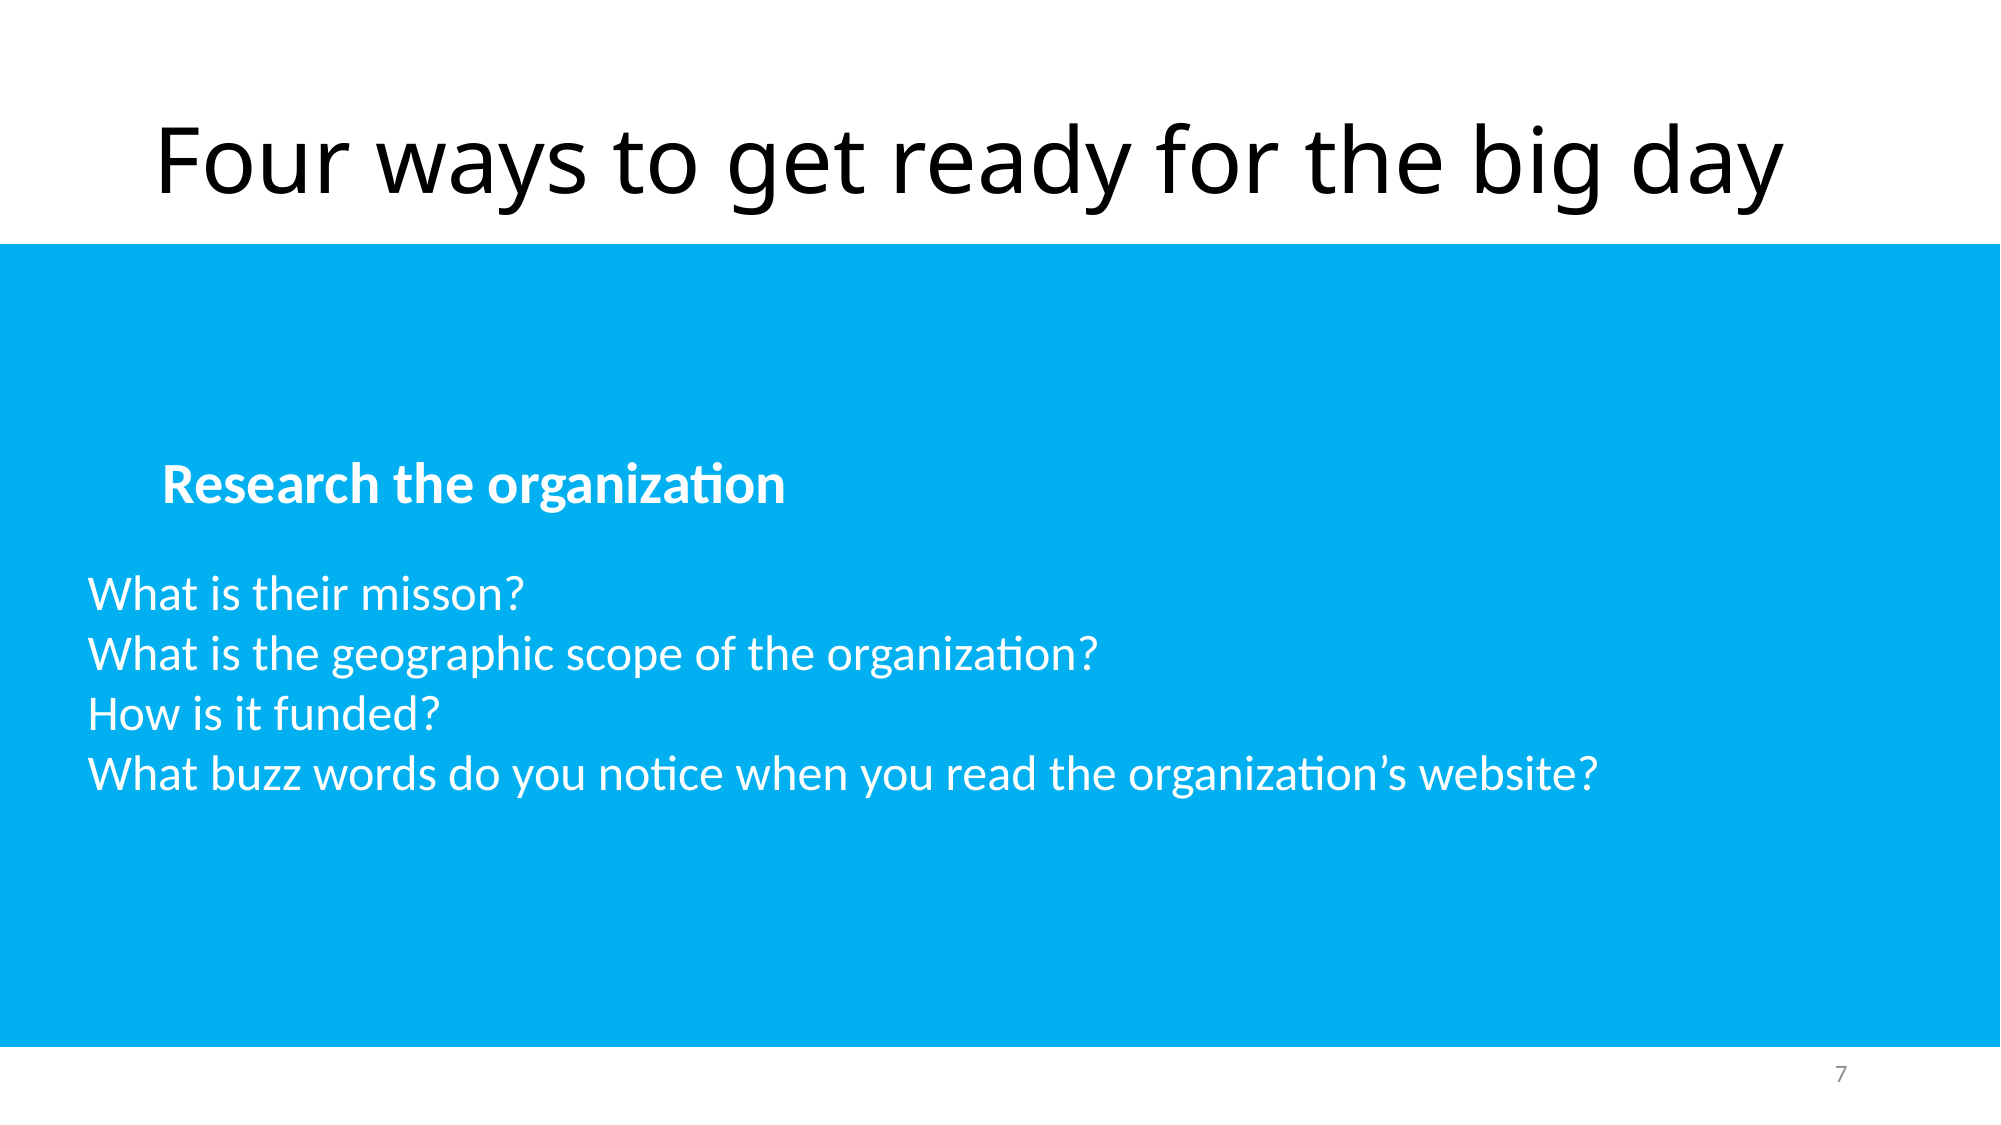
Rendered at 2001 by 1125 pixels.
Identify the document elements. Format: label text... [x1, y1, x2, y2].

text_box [0, 244, 2000, 1046]
text_box Four ways to get ready for the big day [137, 70, 1863, 230]
slide_number 7 [1412, 1047, 1863, 1103]
